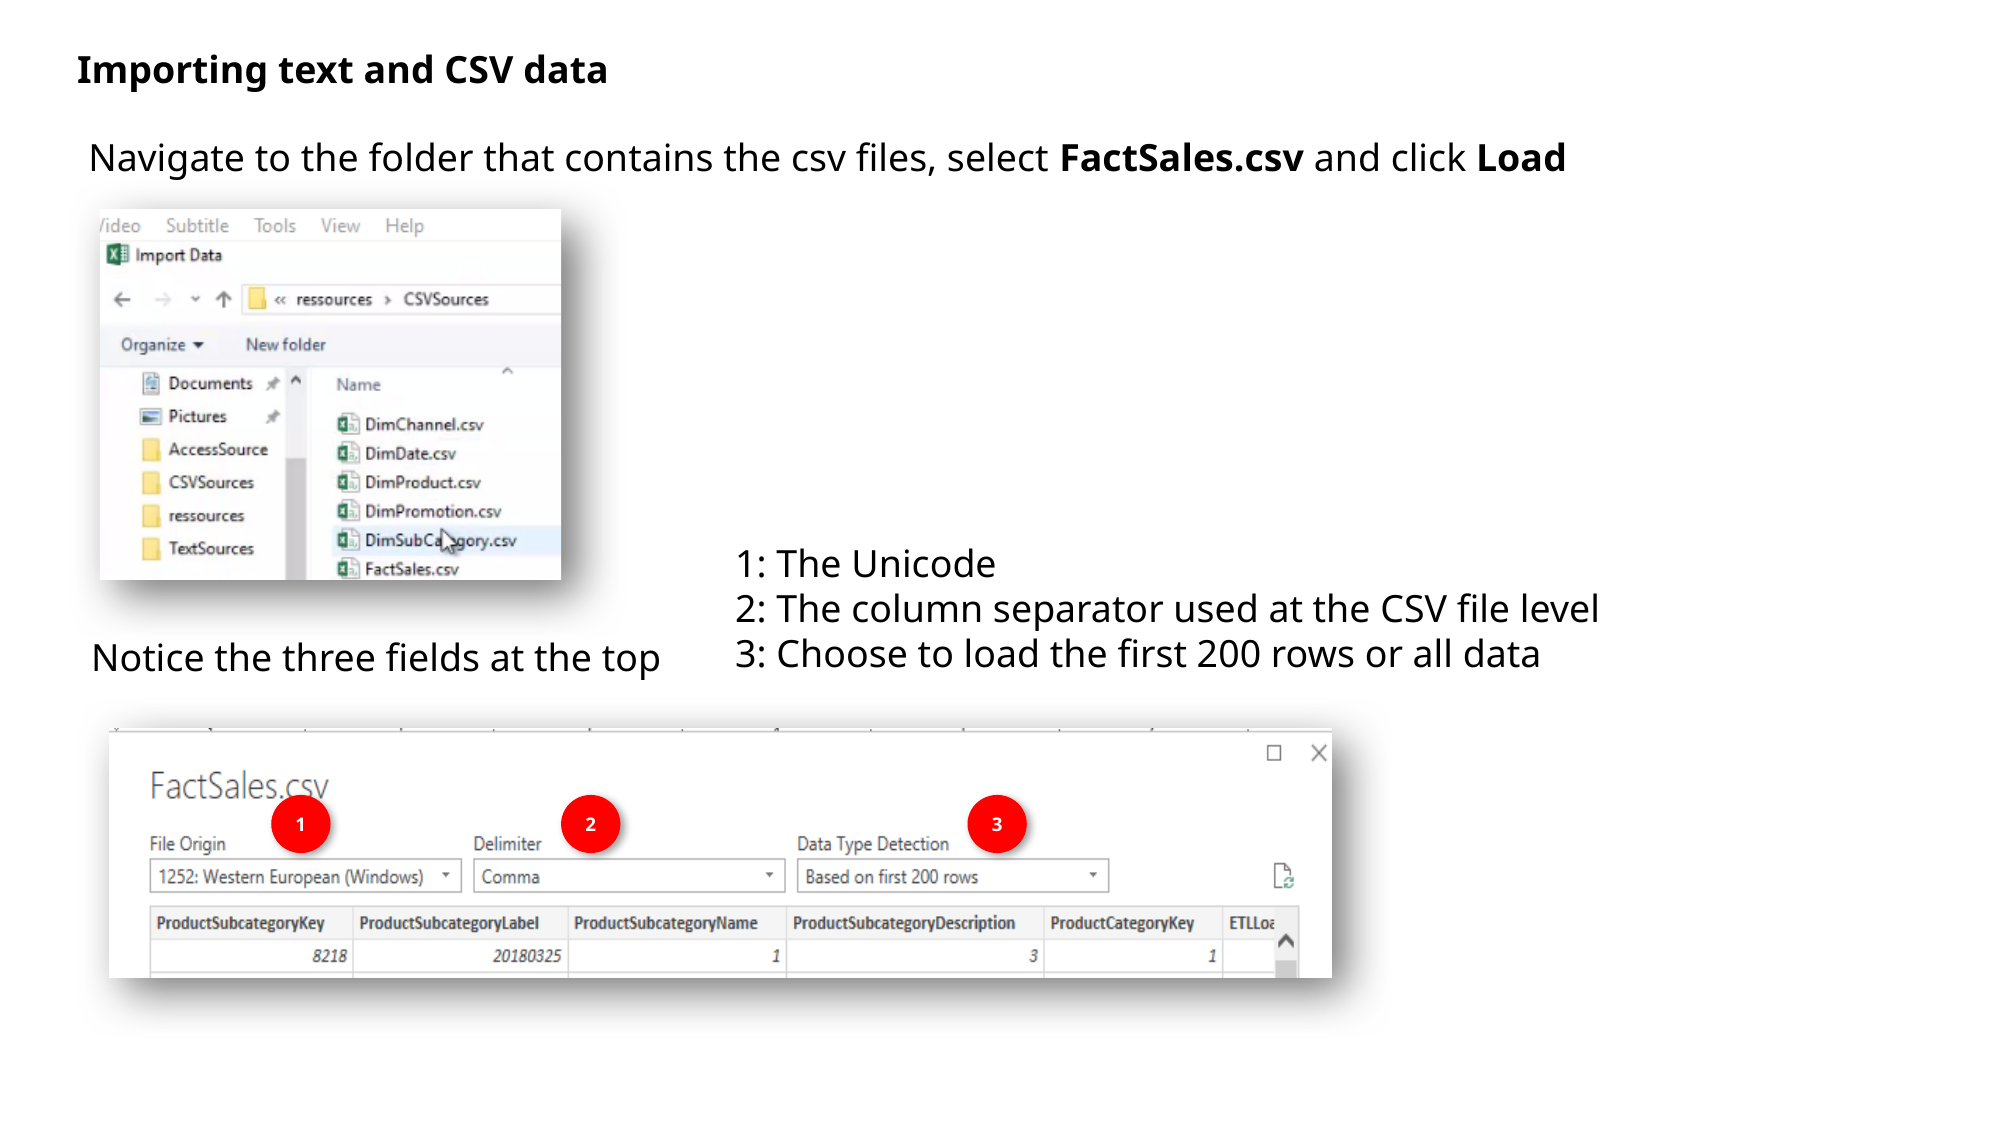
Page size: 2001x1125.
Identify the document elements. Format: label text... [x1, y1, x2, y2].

picture [109, 728, 1332, 978]
text_box Importing text and CSV data [62, 35, 624, 99]
picture [99, 209, 562, 580]
text_box 1: The Unicode 2: The column separator used at the CSV file level 3: Choose to load the first 200 rows or all data [720, 532, 1741, 683]
text_box Notice the three fields at the top [76, 623, 677, 687]
text_box Navigate to the folder that contains the csv files, select FactSales.csv and click Load [73, 123, 1616, 187]
